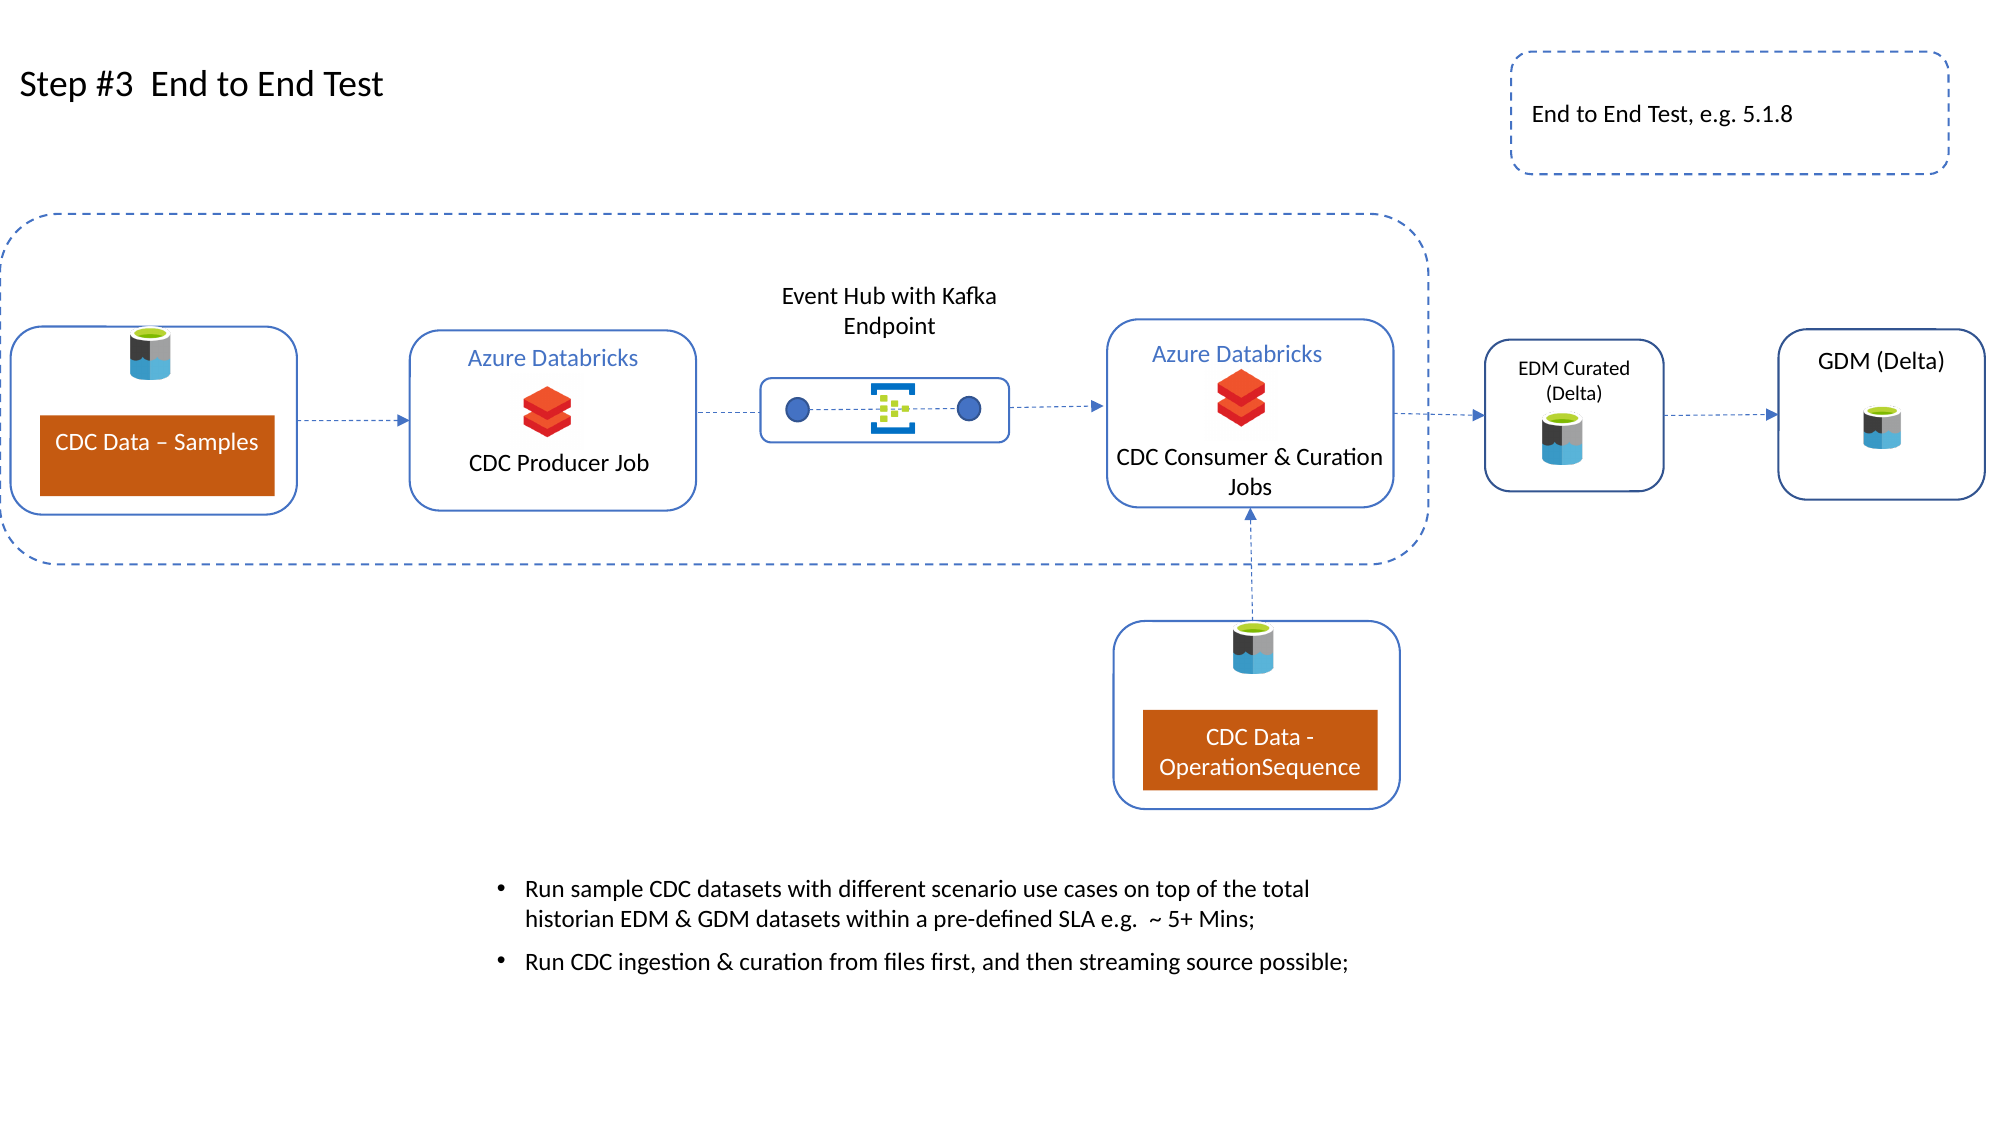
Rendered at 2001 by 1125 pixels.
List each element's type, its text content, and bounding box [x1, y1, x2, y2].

text_box [0, 212, 1430, 566]
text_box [396, 272, 1413, 511]
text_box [1778, 329, 1985, 500]
text_box Step #3 End to End Test [4, 51, 723, 157]
text_box Run sample CDC datasets with different scenario use cases on top of the total historian EDM & GDM datasets within a pre-defined SLA e.g. ~ 5+ Mins; Run CDC ingestion & curation from files first, and then streaming source possible; [393, 865, 1394, 983]
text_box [1113, 620, 1400, 810]
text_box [1485, 339, 1664, 492]
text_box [10, 326, 297, 515]
text_box End to End Test, e.g. 5.1.8 [1510, 50, 1950, 176]
